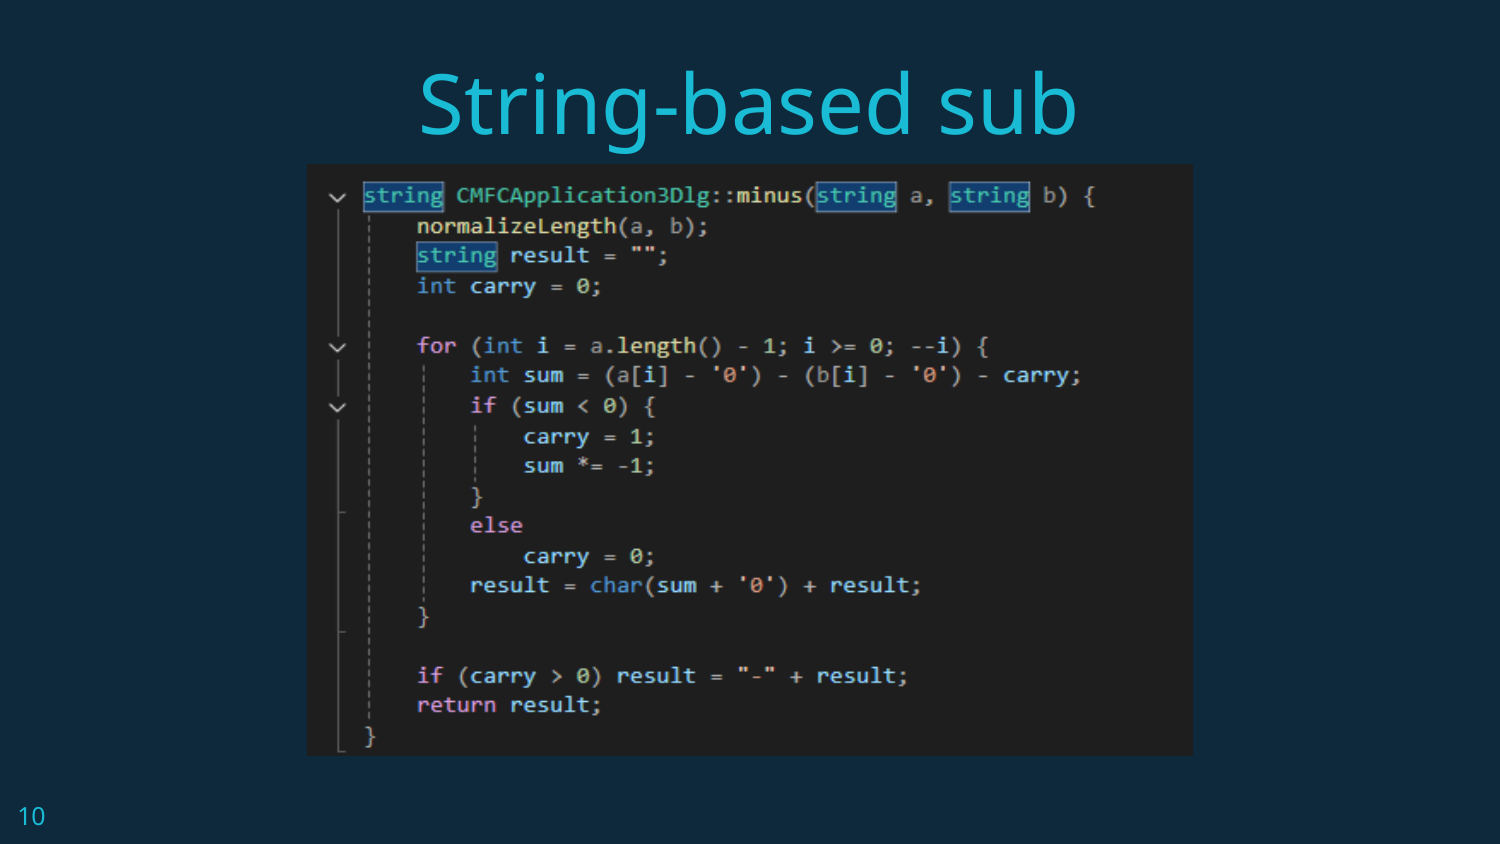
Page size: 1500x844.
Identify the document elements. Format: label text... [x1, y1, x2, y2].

picture [306, 164, 1194, 756]
slide_number 10 [2, 785, 93, 844]
text_box String-based sub [245, 37, 1255, 165]
